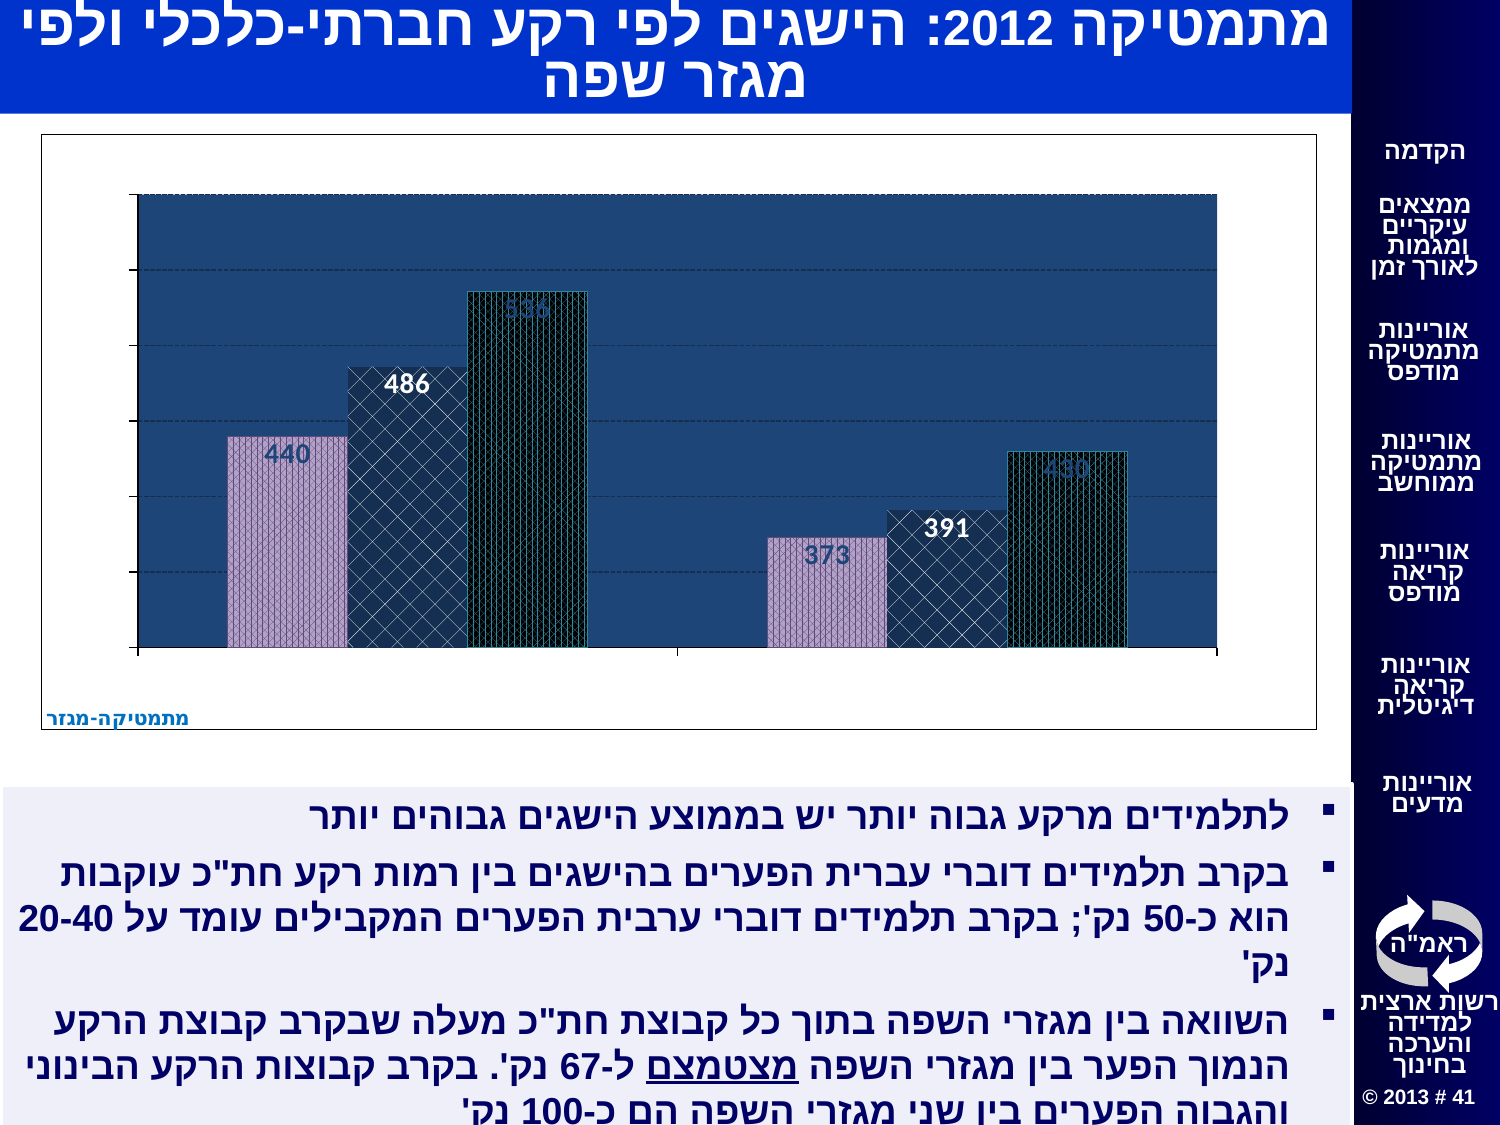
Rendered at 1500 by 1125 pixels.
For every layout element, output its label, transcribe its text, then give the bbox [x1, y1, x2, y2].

text_box לתלמידים מרקע גבוה יותר יש בממוצע הישגים גבוהים יותר בקרב תלמידים דוברי עברית הפערים בהישגים בין רמות רקע חת"כ עוקבות הוא כ-50 נק'; בקרב תלמידים דוברי ערבית הפערים המקבילים עומד על 20-40 נק' השוואה בין מגזרי השפה בתוך כל קבוצת חת"כ מעלה שבקרב קבוצת הרקע הנמוך הפער בין מגזרי השפה מצטמצם ל-67 נק'. בקרב קבוצות הרקע הבינוני והגבוה הפערים בין שני מגזרי השפה הם כ-100 נק' [0, 784, 1353, 1125]
chart [40, 134, 1318, 740]
text_box מתמטיקה 2012: הישגים לפי רקע חברתי-כלכלי ולפי מגזר שפה [0, 0, 1353, 114]
